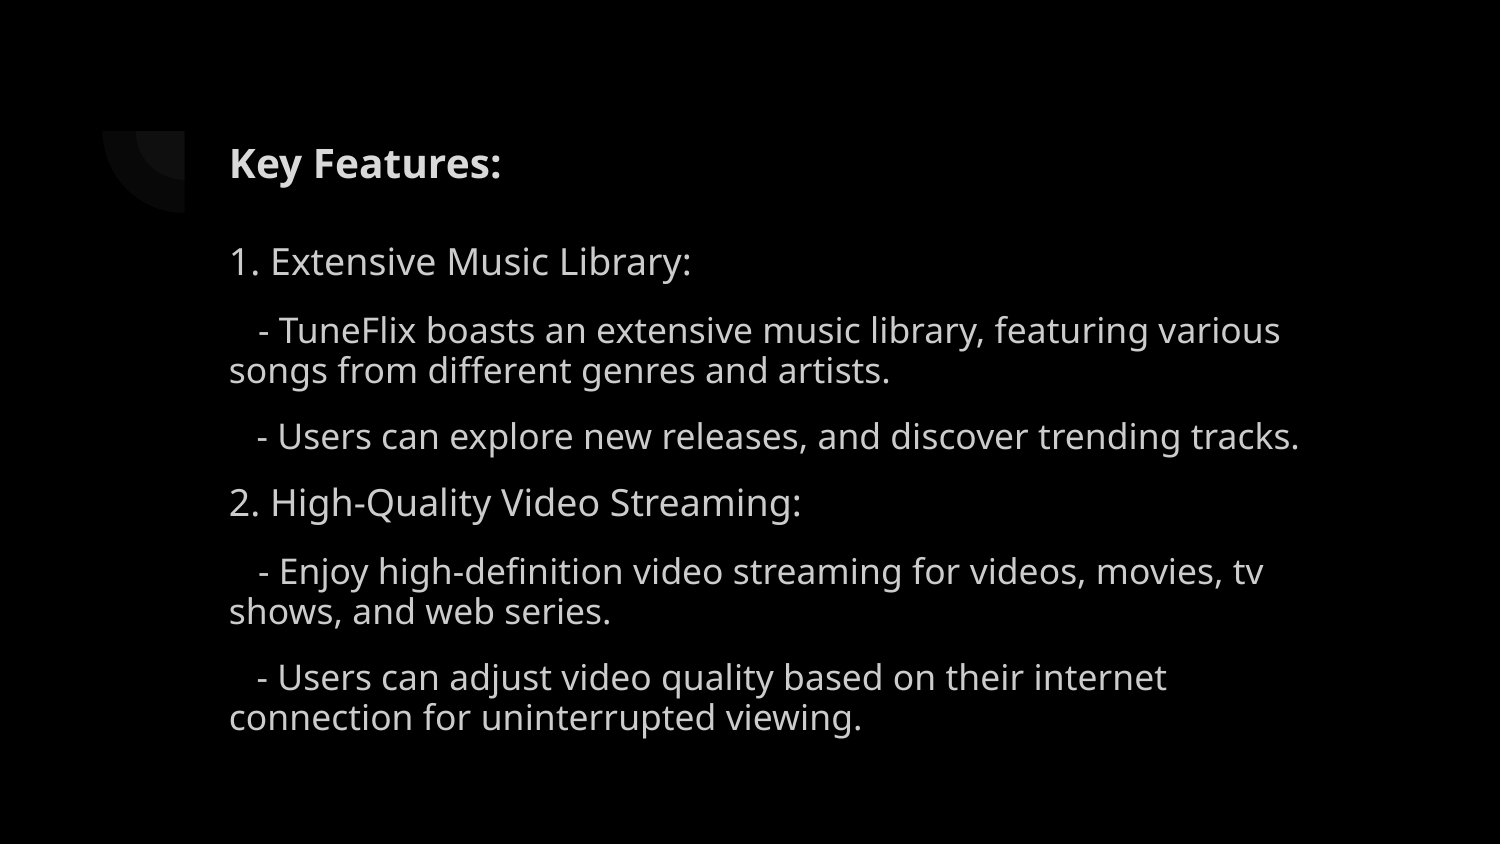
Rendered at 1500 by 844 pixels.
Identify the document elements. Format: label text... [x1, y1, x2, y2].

list 1. Extensive Music Library: - TuneFlix boasts an extensive music library, featuring various songs from different genres and artists. - Users can explore new releases, and discover trending tracks. 2. High-Quality Video Streaming: - Enjoy high-definition video streaming for videos, movies, tv shows, and web series. - Users can adjust video quality based on their internet connection for uninterrupted viewing. [213, 226, 1368, 779]
title Key Features: [213, 126, 695, 208]
